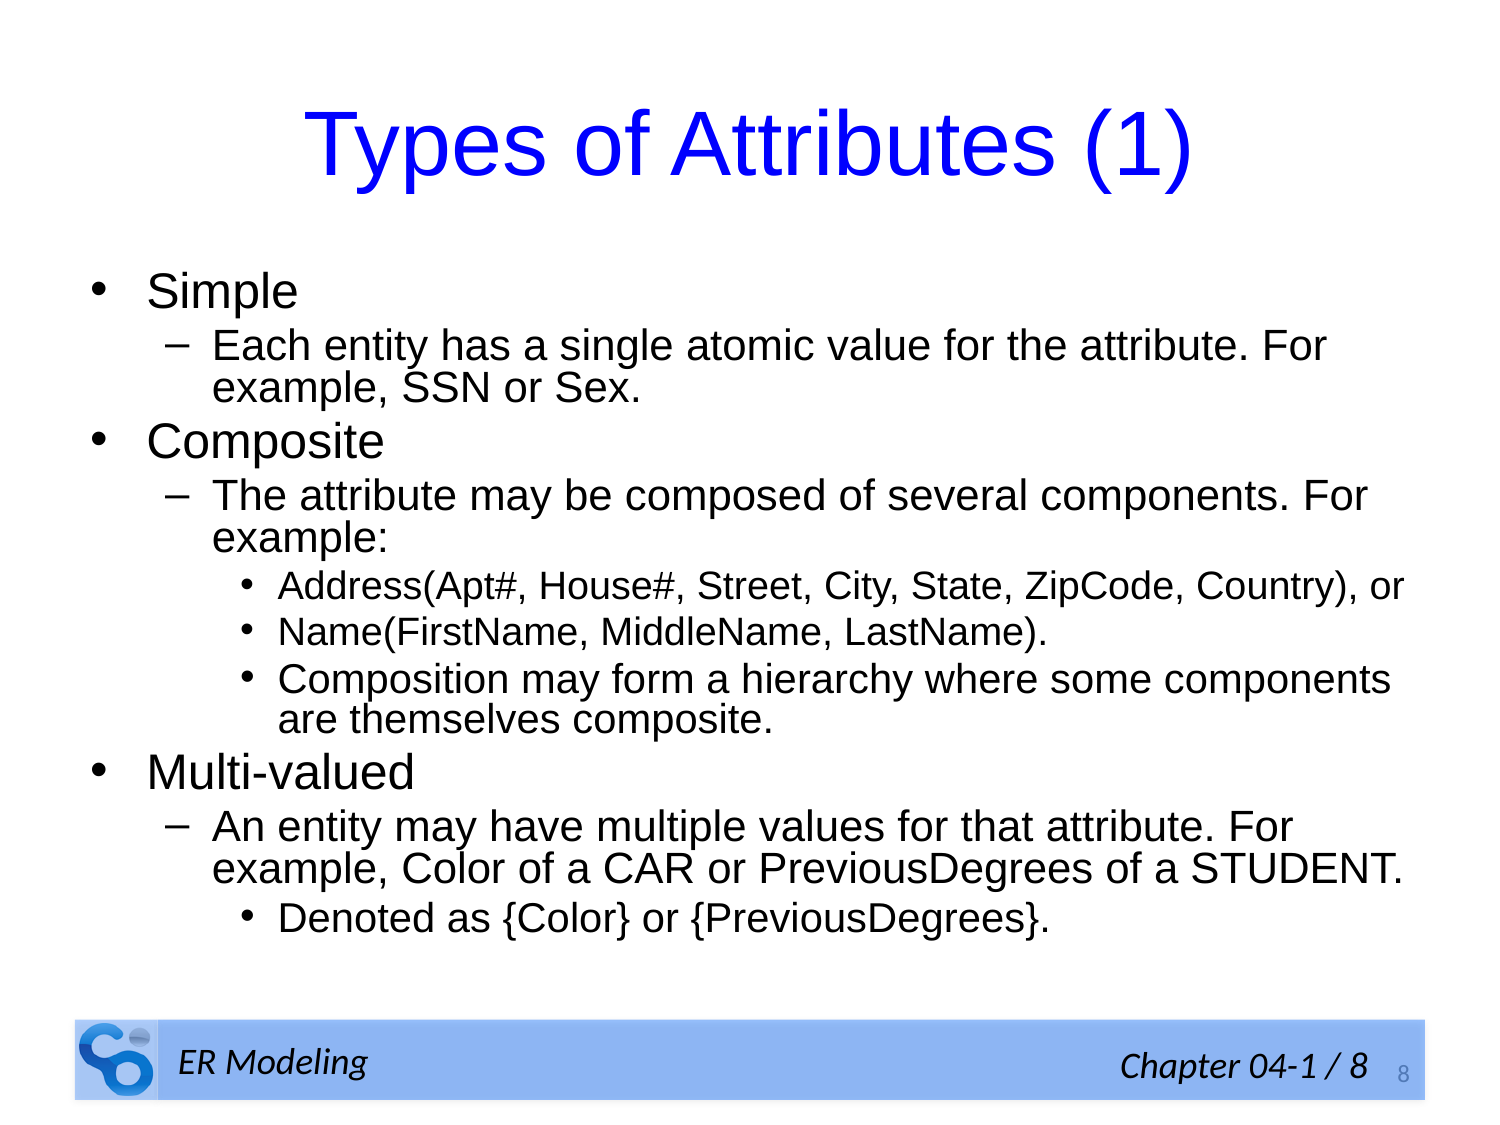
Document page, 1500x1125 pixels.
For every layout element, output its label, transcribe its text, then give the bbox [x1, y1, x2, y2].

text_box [74, 1019, 1426, 1101]
list Simple Each entity has a single atomic value for the attribute. For example, SSN or Sex. Composite The attribute may be composed of several components. For example: Address(Apt#, House#, Street, City, State, ZipCode, Country), or Name(FirstName, MiddleName, LastName). Composition may form a hierarchy where some components are themselves composite. Multi-valued An entity may have multiple values for that attribute. For example, Color of a CAR or PreviousDegrees of a STUDENT. Denoted as {Color} or {PreviousDegrees}. [75, 262, 1425, 1005]
title Types of Attributes (1) [75, 45, 1425, 233]
